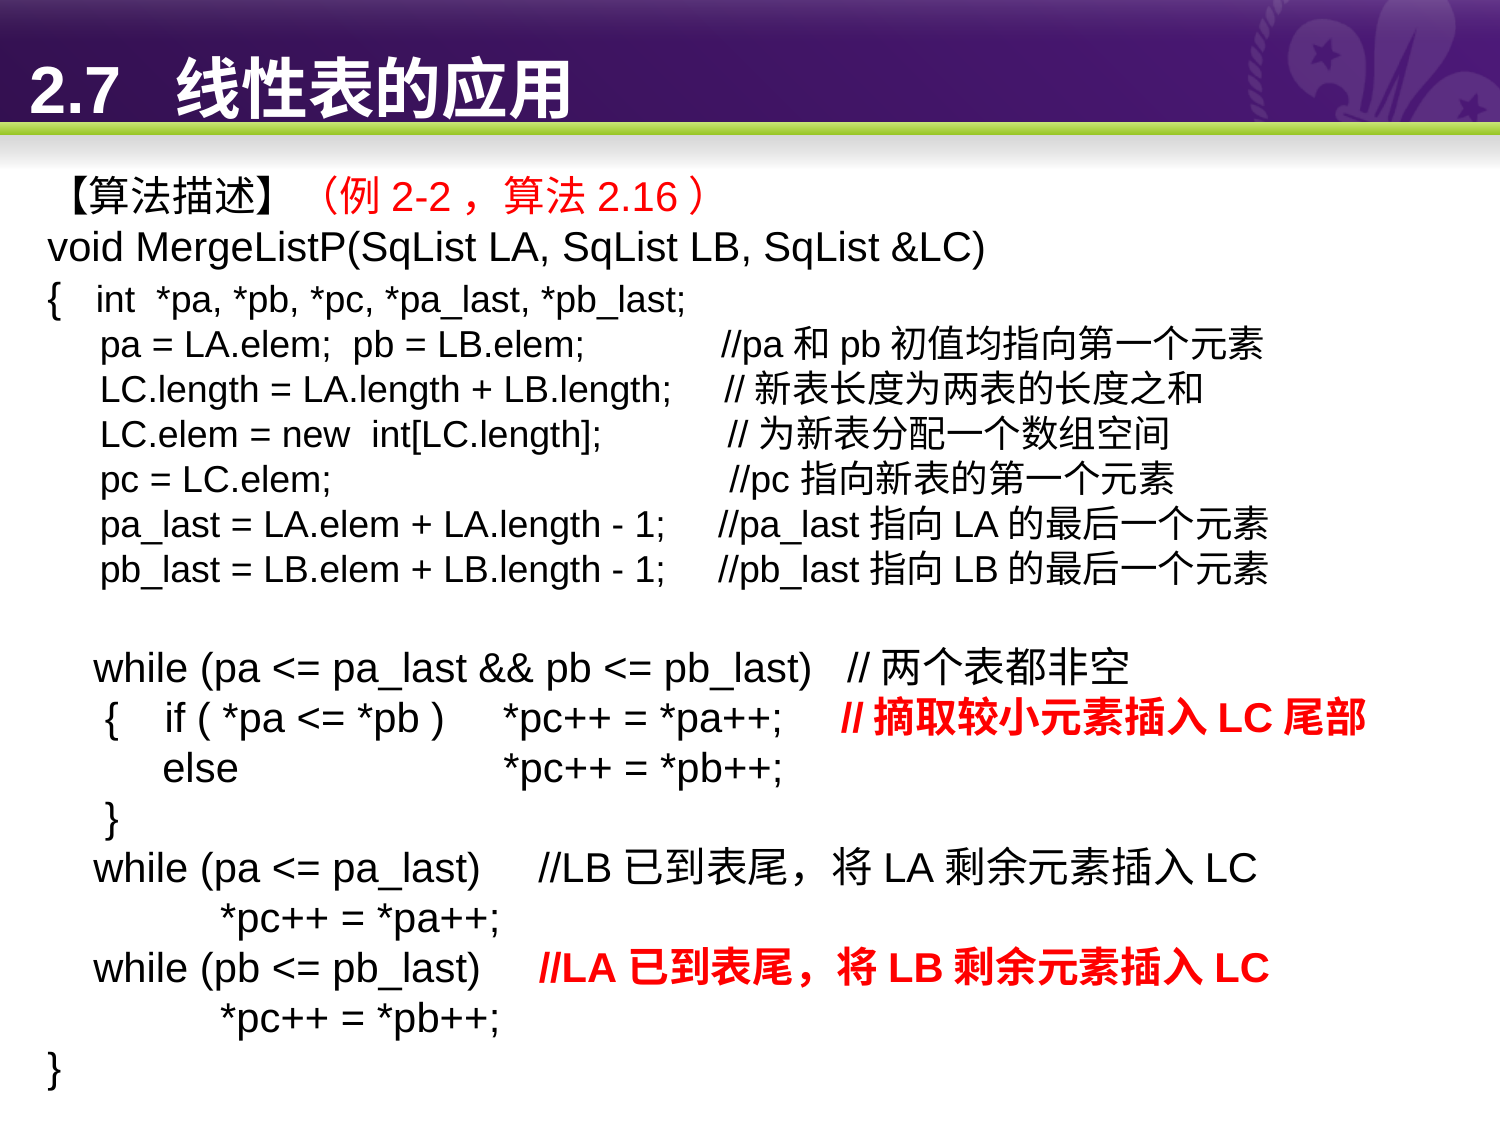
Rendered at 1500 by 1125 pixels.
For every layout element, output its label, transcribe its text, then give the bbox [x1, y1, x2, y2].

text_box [0, 0, 1500, 169]
list 【算法描述】（例2-2，算法2.16） void MergeListP(SqList LA, SqList LB, SqList &LC) { int *pa, *pb, *pc, *pa_last, *pb_last; pa = LA.elem; pb = LB.elem; //pa和pb初值均指向第一个元素 LC.length = LA.length + LB.length; //新表长度为两表的长度之和 LC.elem = new int[LC.length]; //为新表分配一个数组空间 pc = LC.elem; //pc指向新表的第一个元素 pa_last = LA.elem + LA.length - 1; //pa_last指向LA的最后一个元素 pb_last = LB.elem + LB.length - 1; //pb_last指向LB的最后一个元素 while (pa <= pa_last && pb <= pb_last) //两个表都非空 { if ( *pa <= *pb ) *pc++ = *pa++; //摘取较小元素插入LC尾部 else *pc++ = *pb++; } while (pa <= pa_last) //LB已到表尾，将LA剩余元素插入LC *pc++ = *pa++; while (pb <= pb_last) //LA已到表尾，将LB剩余元素插入LC *pc++ = *pb++; } [32, 177, 1468, 1106]
